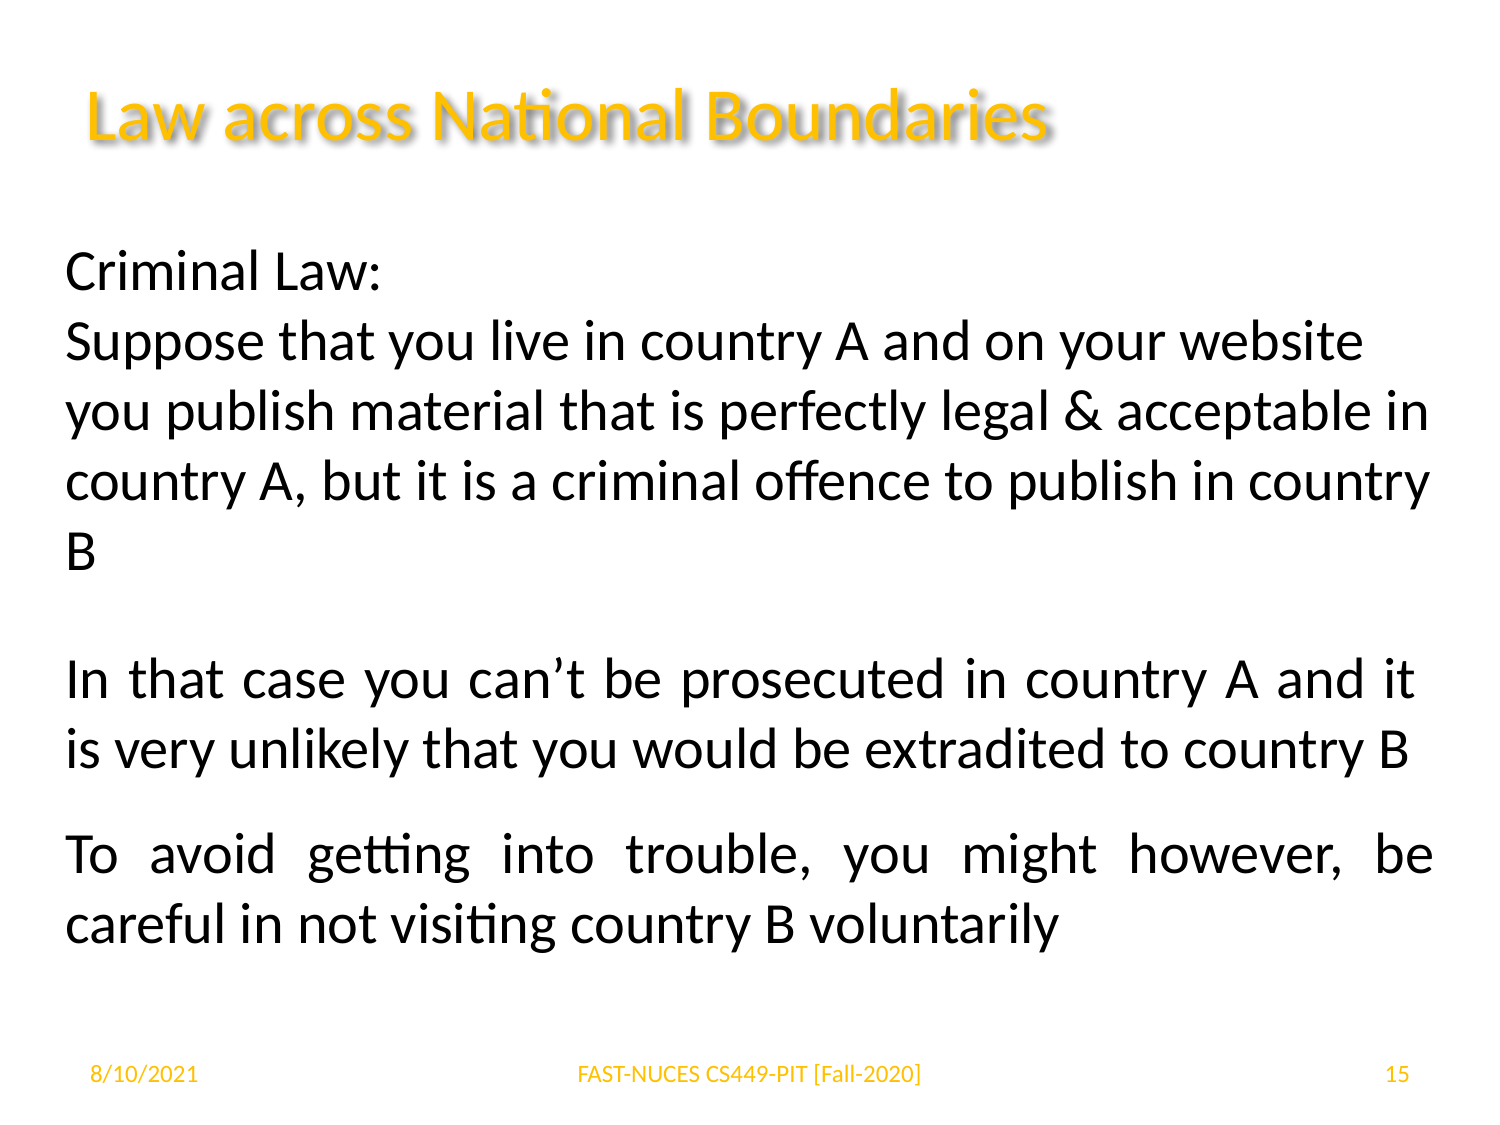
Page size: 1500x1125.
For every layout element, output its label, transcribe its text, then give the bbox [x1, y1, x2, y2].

slide_number ‹#› [1074, 1042, 1425, 1103]
list Criminal Law: Suppose that you live in country A and on your website you publish material that is perfectly legal & acceptable in country A, but it is a criminal offence to publish in country B In that case you can’t be prosecuted in country A and it is very unlikely that you would be extradited to country B To avoid getting into trouble, you might however, be careful in not visiting country B voluntarily [50, 224, 1450, 1014]
footer FAST-NUCES CS449-PIT [Fall-2020] [425, 1042, 1074, 1103]
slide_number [75, 1042, 425, 1103]
title Law across National Boundaries [70, 60, 1421, 161]
